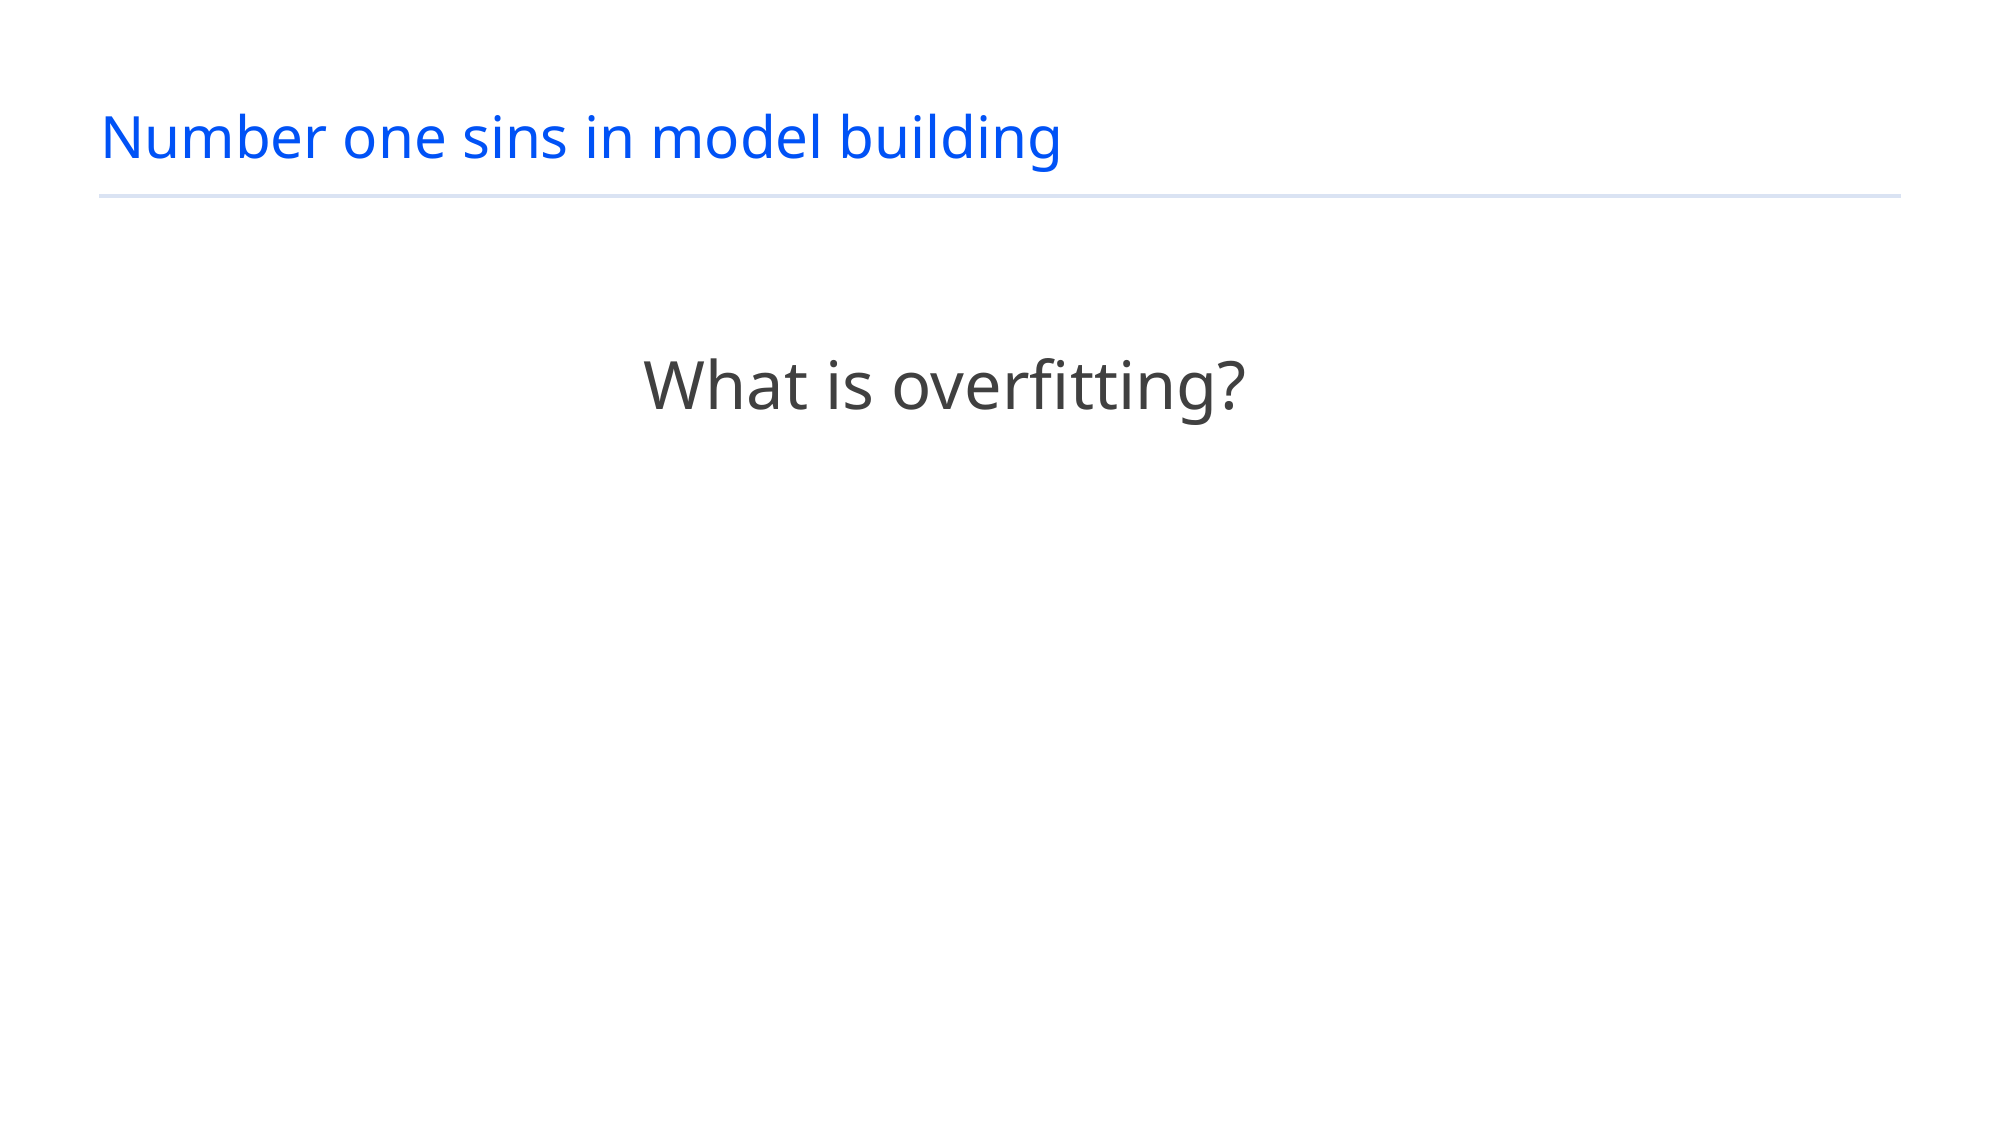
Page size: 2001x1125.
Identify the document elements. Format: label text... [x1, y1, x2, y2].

list What is overfitting? [217, 344, 1674, 966]
title Number one sins in model building [85, 73, 1888, 179]
